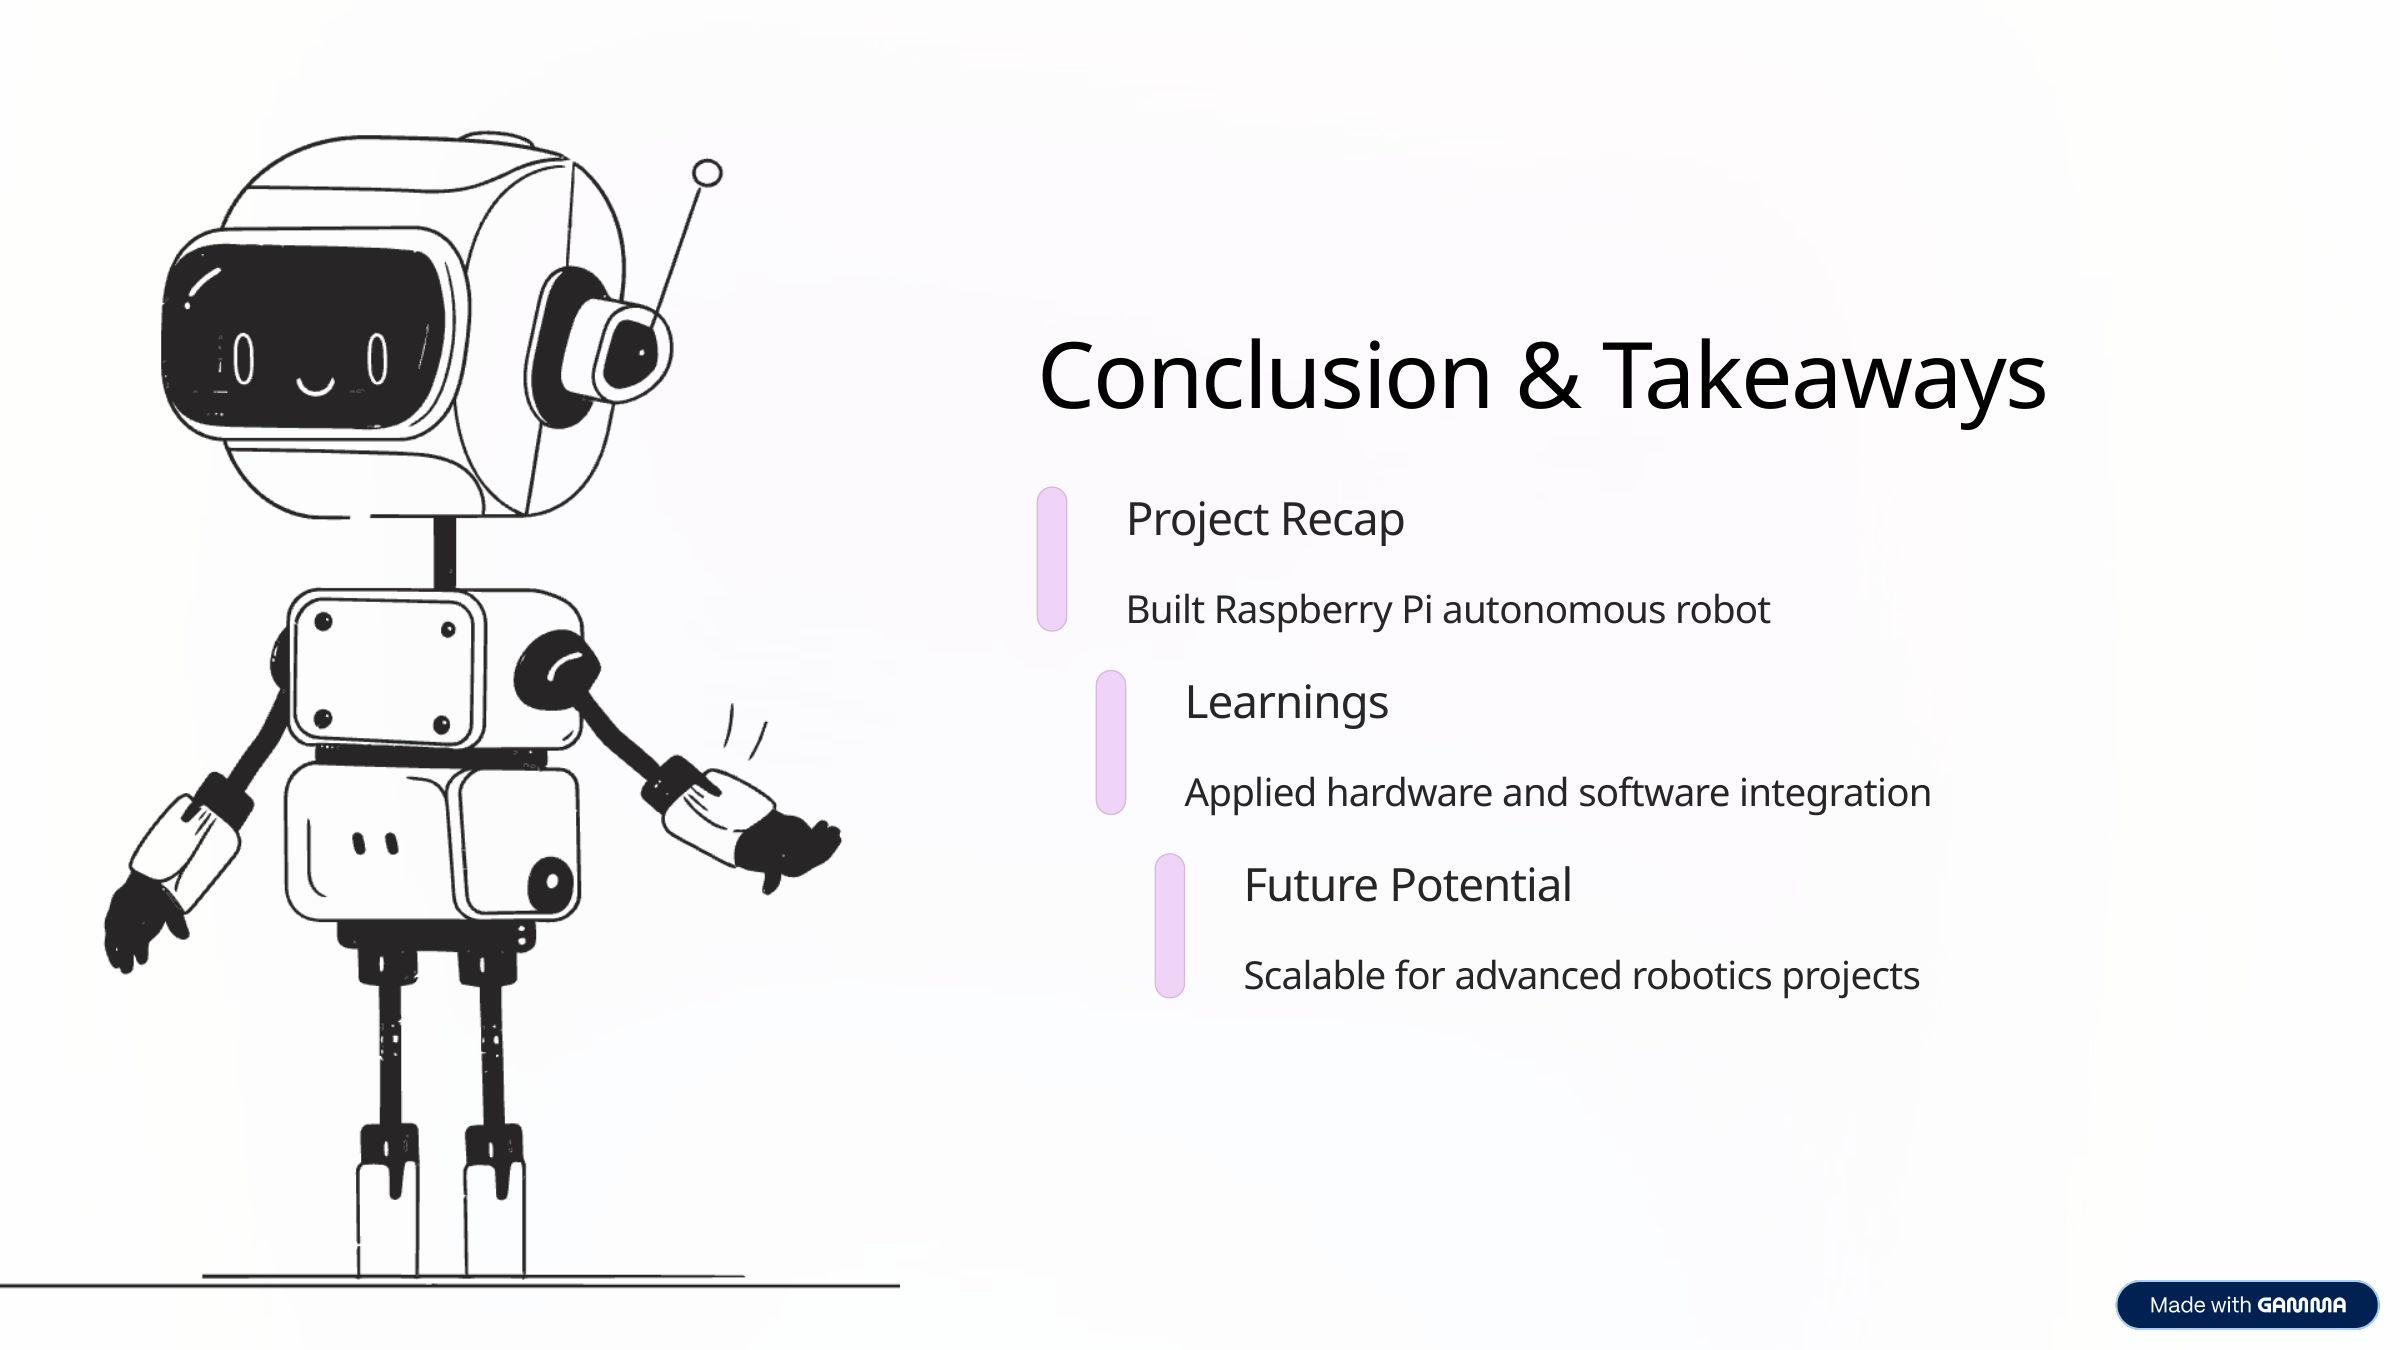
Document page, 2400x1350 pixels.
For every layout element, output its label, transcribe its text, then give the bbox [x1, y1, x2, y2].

text_box Built Raspberry Pi autonomous robot [1125, 568, 2263, 632]
text_box Applied hardware and software integration [1184, 751, 2263, 815]
text_box Scalable for advanced robotics projects [1243, 935, 2263, 998]
text_box Learnings [1184, 670, 1647, 729]
text_box [1155, 853, 1185, 998]
picture [2106, 1271, 2389, 1339]
text_box Project Recap [1125, 487, 1588, 545]
text_box [1096, 670, 1126, 815]
text_box Future Potential [1243, 853, 1706, 912]
text_box [1037, 487, 1067, 632]
picture [0, 0, 900, 1350]
text_box Conclusion & Takeaways [1037, 312, 2024, 429]
